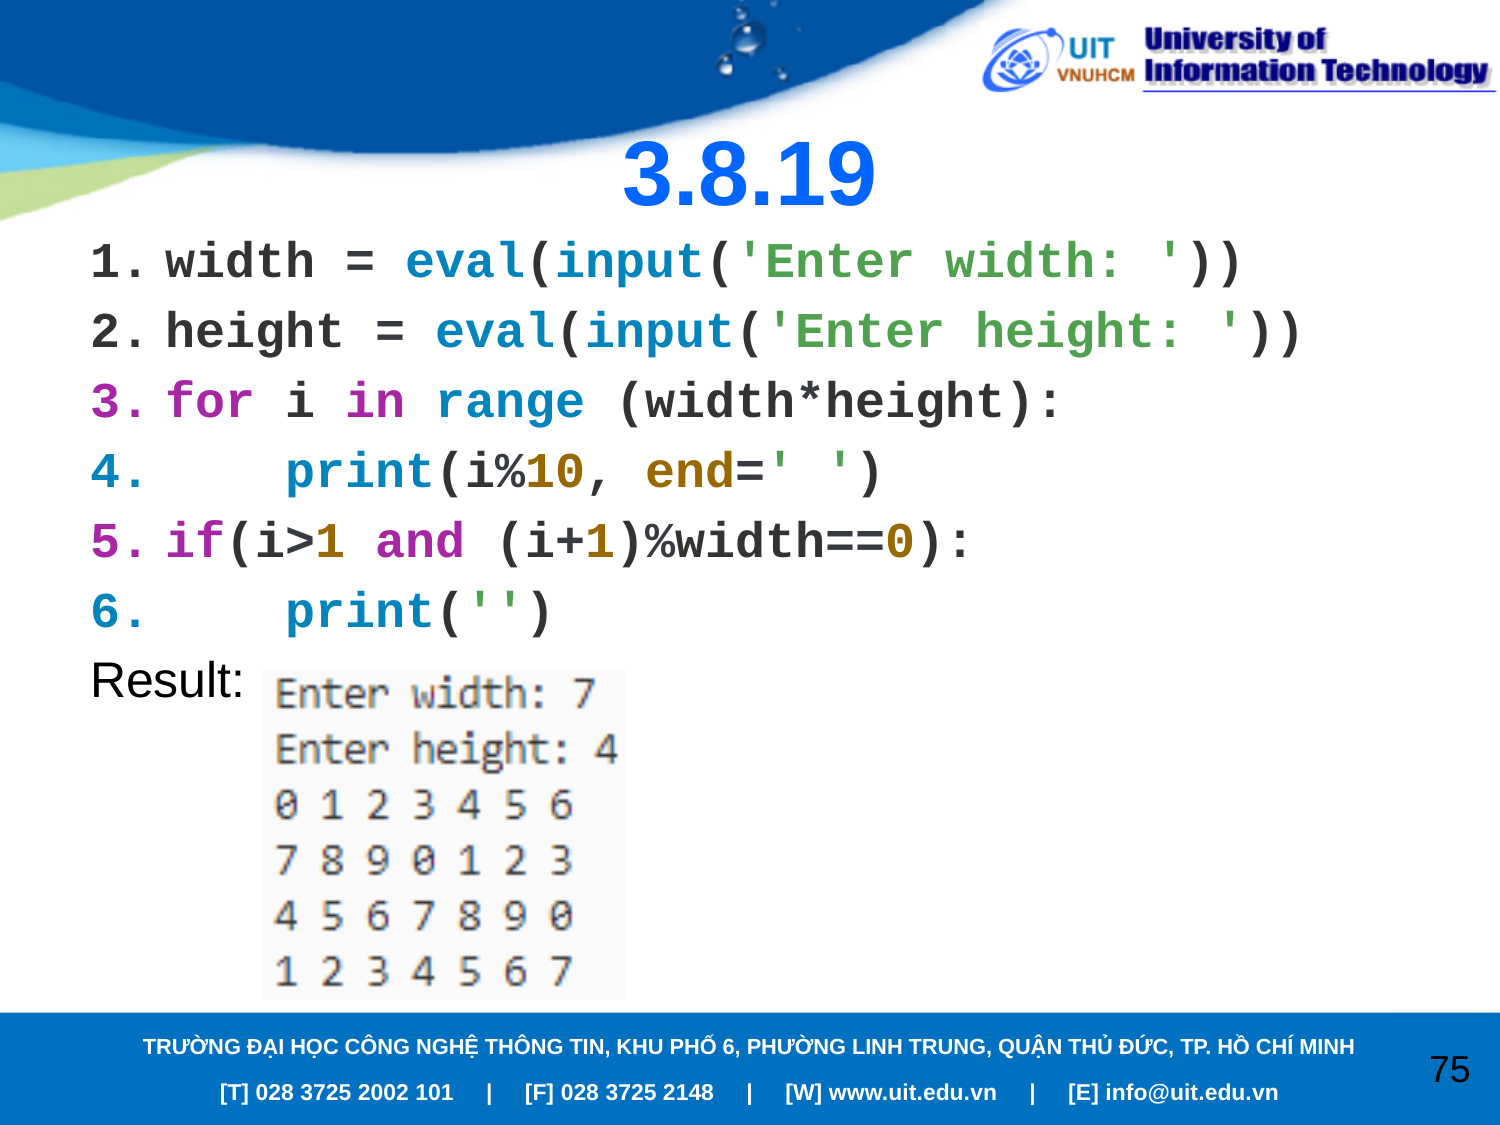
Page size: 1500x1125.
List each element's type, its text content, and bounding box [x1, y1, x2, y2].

list width = eval(input('Enter width: ')) height = eval(input('Enter height: ')) for i in range (width*height): print(i%10, end=' ') if(i>1 and (i+1)%width==0): print('') Result: [75, 220, 1425, 963]
picture [0, 0, 1500, 1012]
title 3.8.19 [75, 75, 1425, 220]
